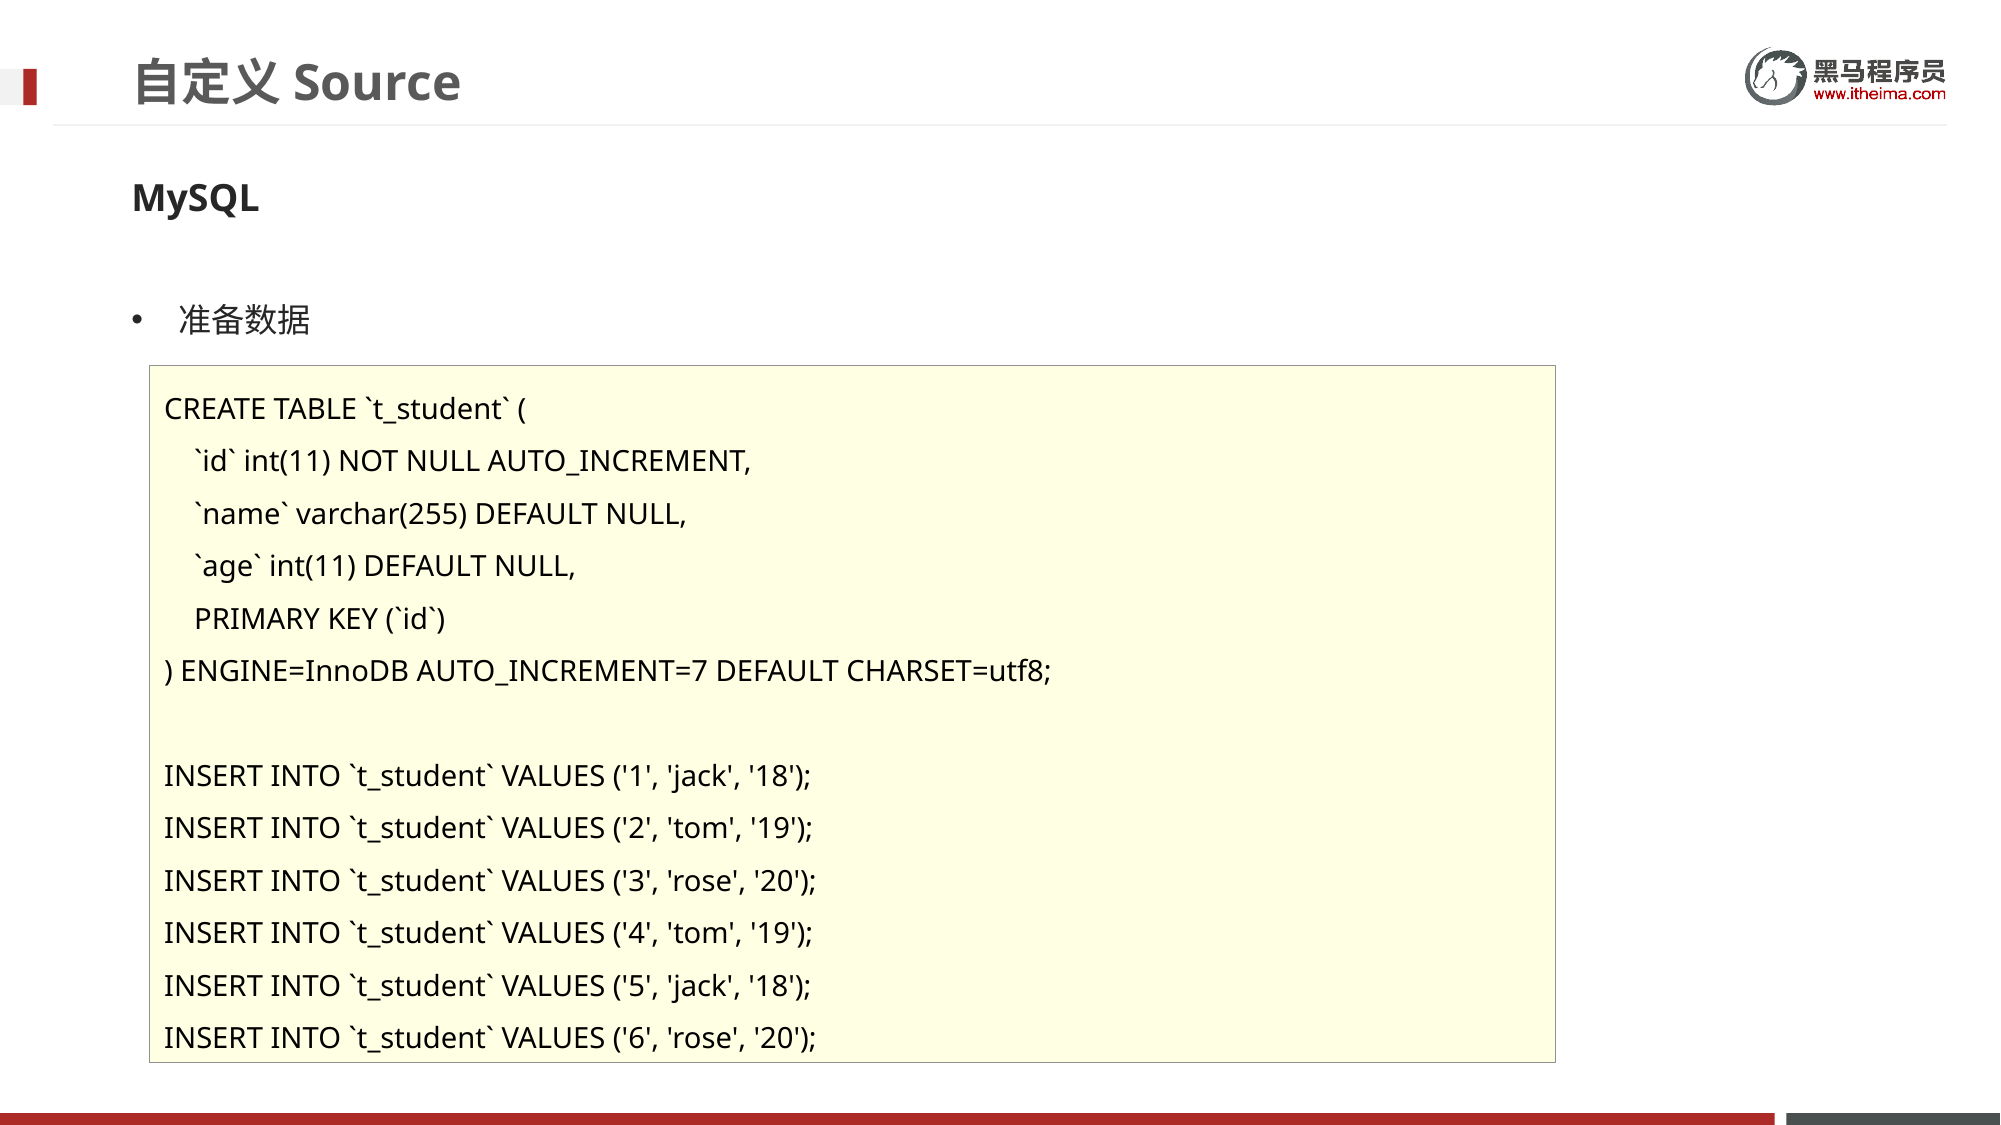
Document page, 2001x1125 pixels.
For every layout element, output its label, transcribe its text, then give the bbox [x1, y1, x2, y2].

list MySQL [116, 154, 1872, 239]
title 自定义Source [116, 38, 1556, 124]
text_box CREATE TABLE `t_student` ( `id` int(11) NOT NULL AUTO_INCREMENT, `name` varchar(255) DEFAULT NULL, `age` int(11) DEFAULT NULL, PRIMARY KEY (`id`) ) ENGINE=InnoDB AUTO_INCREMENT=7 DEFAULT CHARSET=utf8; INSERT INTO `t_student` VALUES ('1', 'jack', '18'); INSERT INTO `t_student` VALUES ('2', 'tom', '19'); INSERT INTO `t_student` VALUES ('3', 'rose', '20'); INSERT INTO `t_student` VALUES ('4', 'tom', '19'); INSERT INTO `t_student` VALUES ('5', 'jack', '18'); INSERT INTO `t_student` VALUES ('6', 'rose', '20'); [149, 365, 1556, 1062]
list 准备数据 [116, 271, 1872, 352]
picture [1744, 46, 1946, 106]
